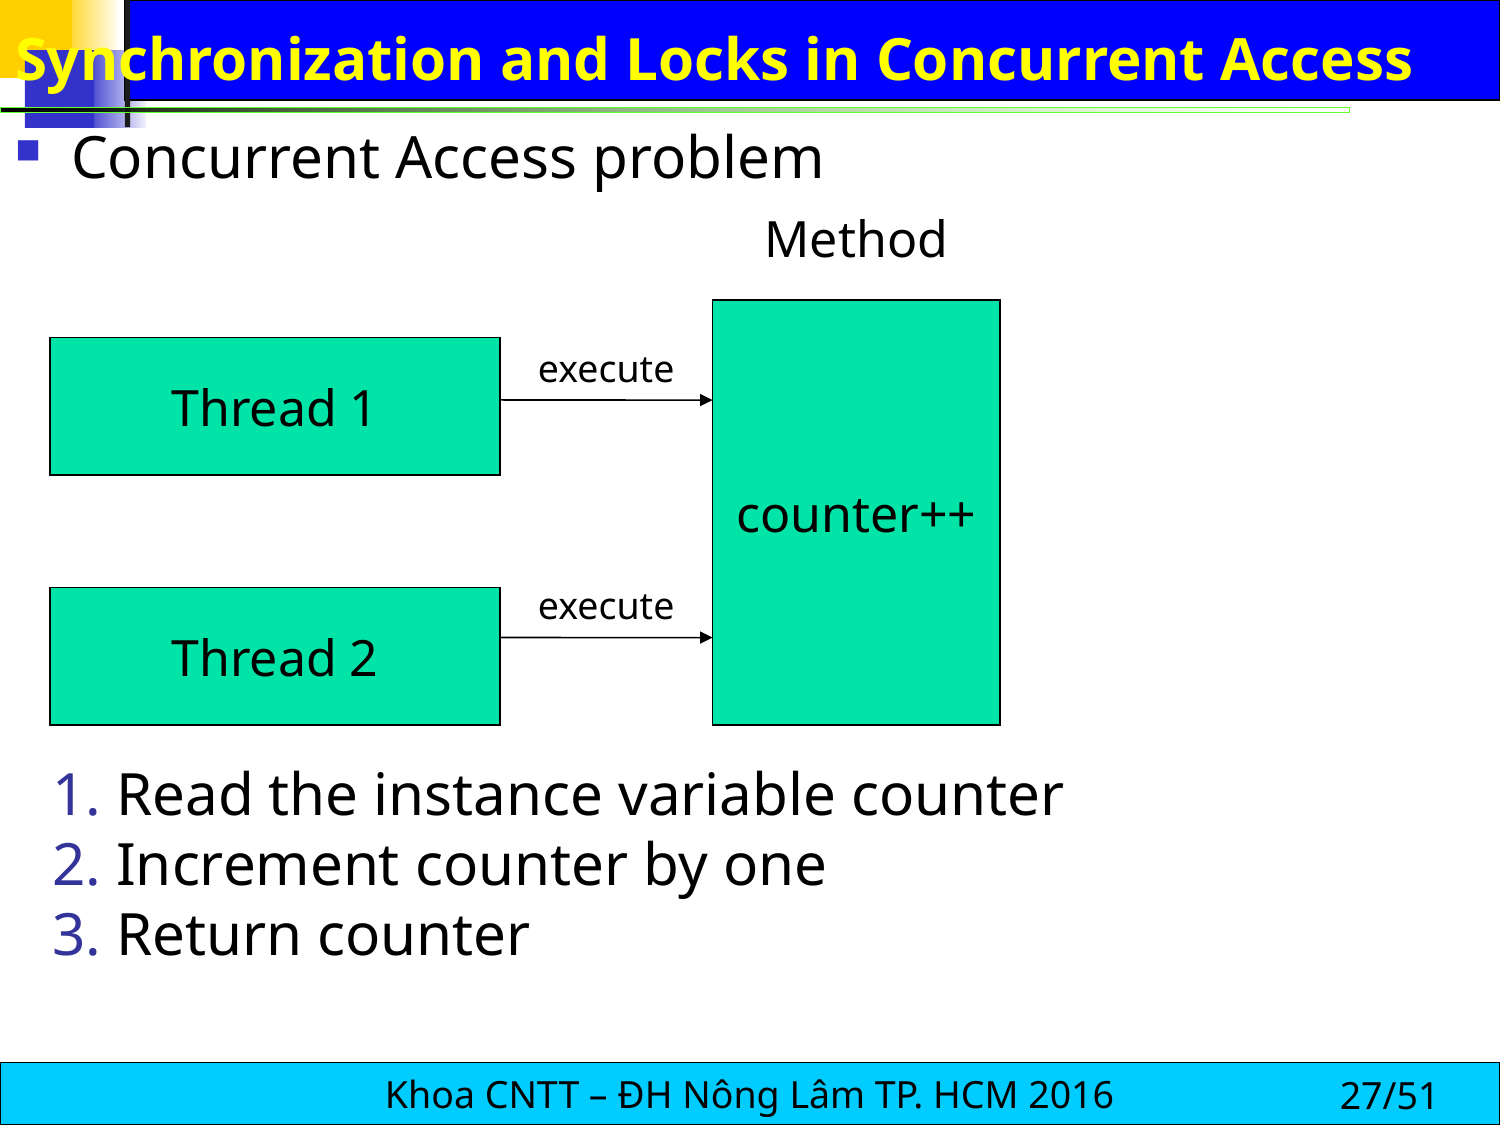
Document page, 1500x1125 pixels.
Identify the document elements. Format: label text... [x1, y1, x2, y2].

text_box 1. Read the instance variable counter 2. Increment counter by one 3. Return counter [37, 750, 1463, 975]
list Concurrent Access problem [0, 112, 1500, 1051]
text_box counter++ [712, 299, 1000, 725]
text_box [499, 631, 713, 644]
title Synchronization and Locks in Concurrent Access [0, 12, 1500, 101]
text_box execute [512, 574, 700, 635]
text_box Method [725, 199, 988, 275]
text_box execute [512, 337, 700, 398]
text_box [499, 393, 713, 407]
text_box Thread 2 [49, 587, 500, 725]
text_box Thread 1 [49, 337, 500, 475]
